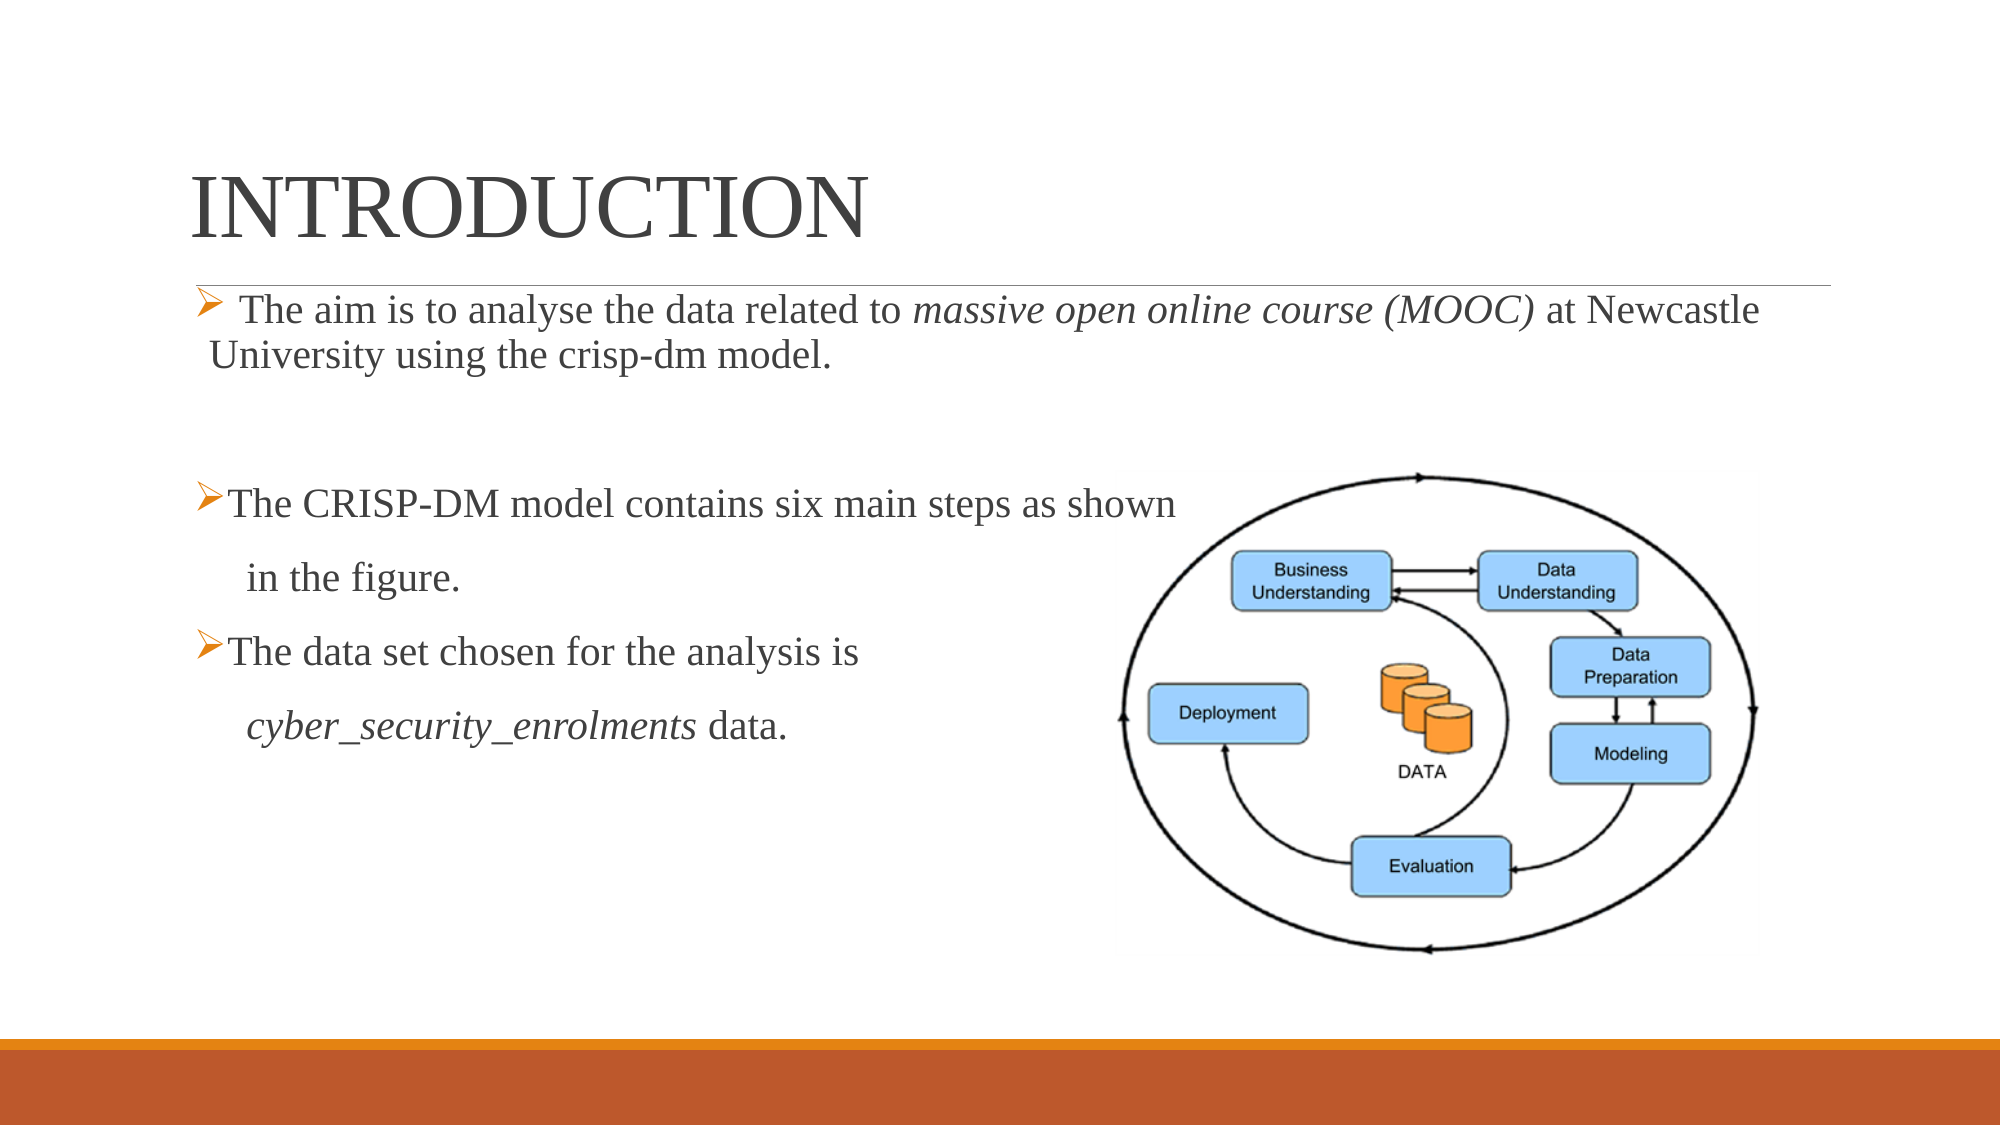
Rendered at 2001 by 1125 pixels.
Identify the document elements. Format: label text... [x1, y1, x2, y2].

picture [1115, 470, 1760, 957]
list The aim is to analyse the data related to massive open online course (MOOC) at Newcastle University using the crisp-dm model. The CRISP-DM model contains six main steps as shown in the figure. The data set chosen for the analysis is cyber_security_enrolments data. [194, 280, 1844, 956]
title INTRODUCTION [174, 74, 1825, 264]
